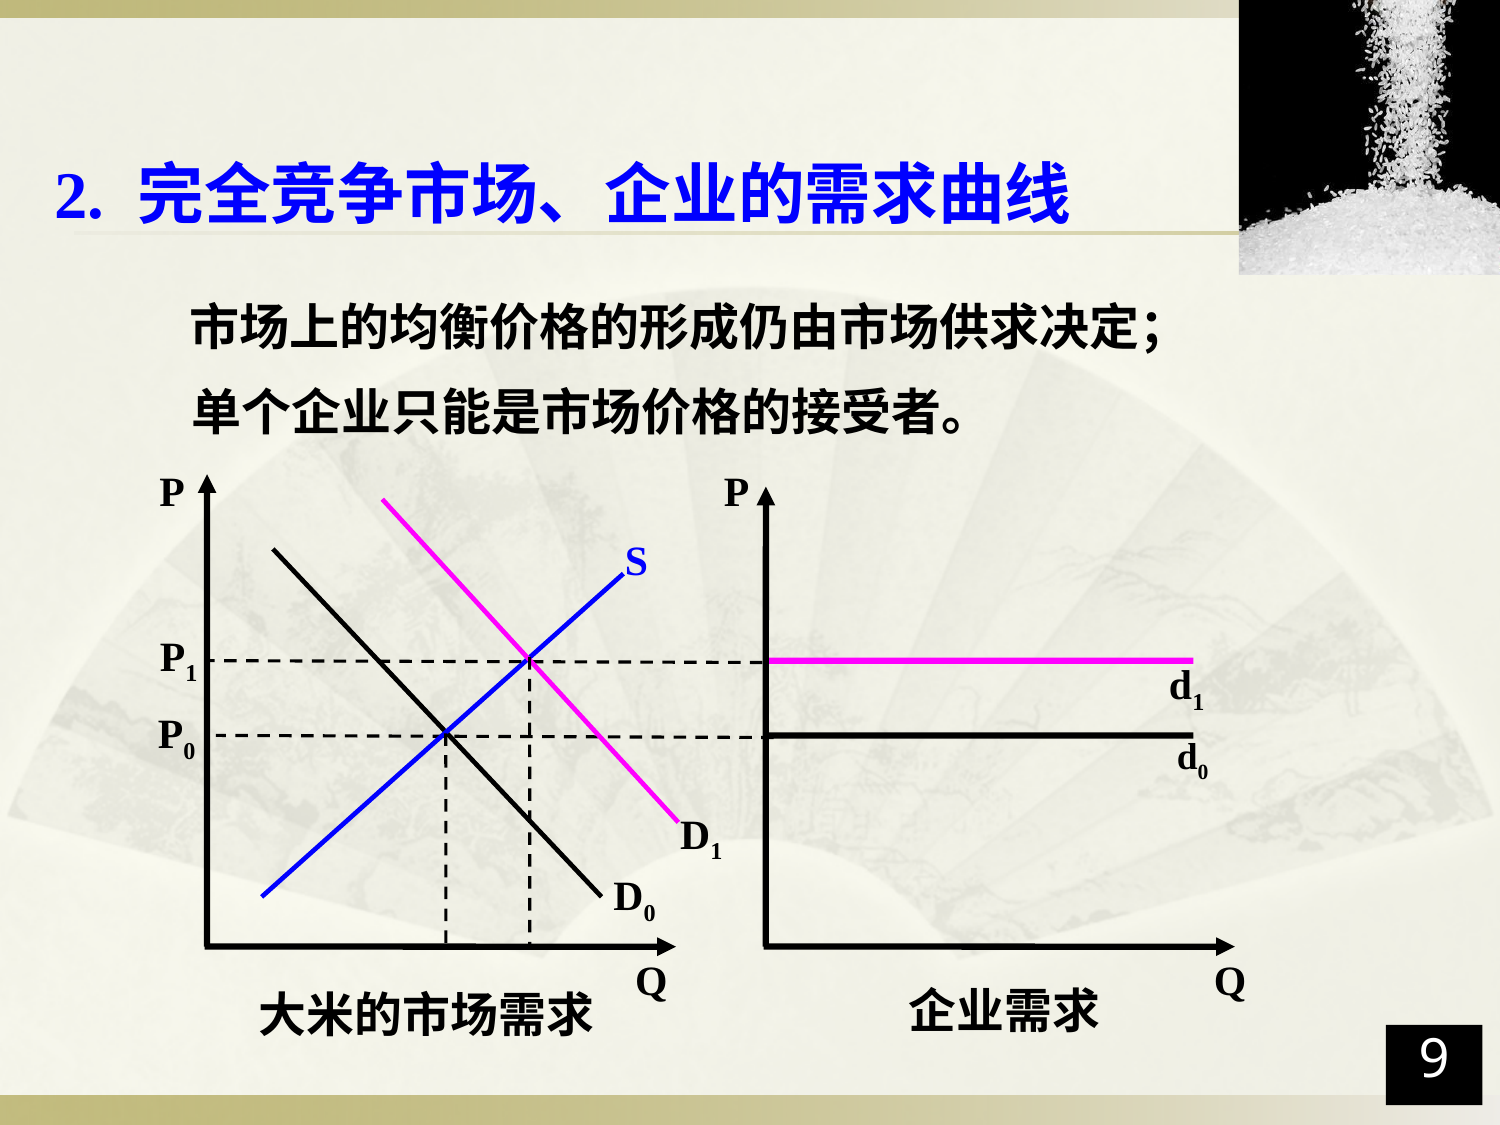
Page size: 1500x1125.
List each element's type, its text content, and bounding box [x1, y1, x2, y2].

text_box 9 [1385, 1024, 1483, 1106]
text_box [775, 456, 1263, 1047]
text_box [141, 456, 775, 1051]
text_box 单个企业只能是市场价格的接受者。 [176, 373, 1043, 449]
picture [1238, 0, 1500, 276]
text_box 2. 完全竞争市场、企业的需求曲线 [39, 143, 1087, 239]
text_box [143, 498, 763, 946]
text_box 市场上的均衡价格的形成仍由市场供求决定； [174, 288, 1220, 363]
